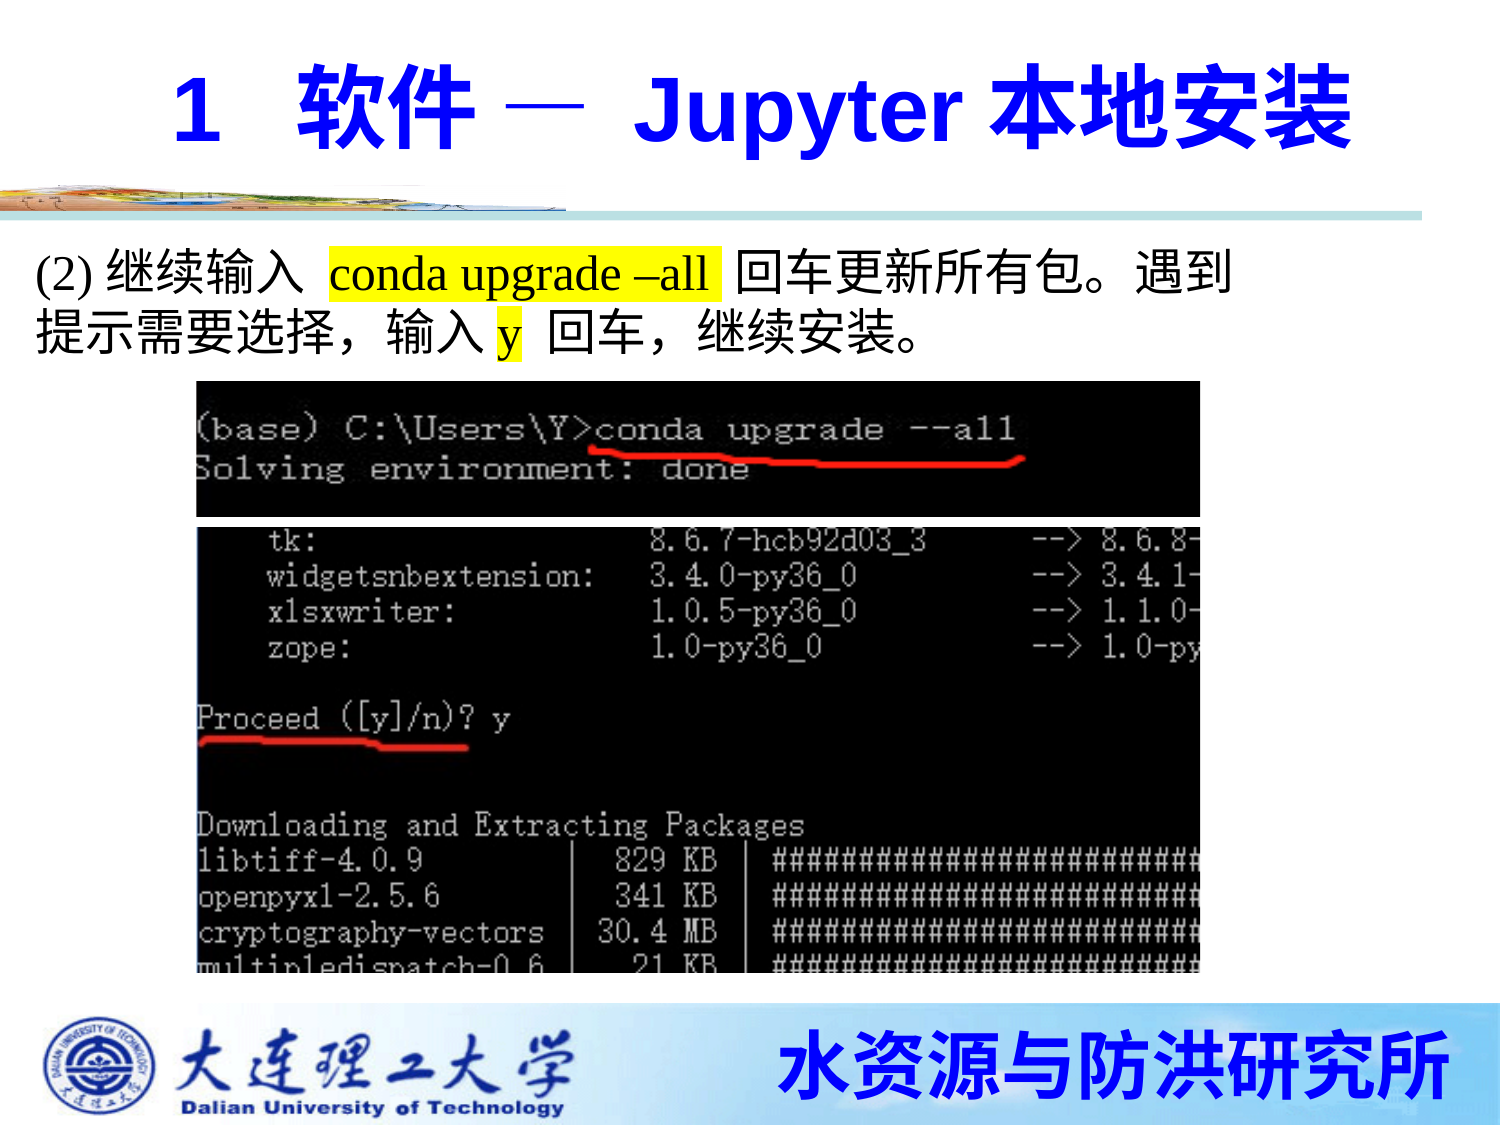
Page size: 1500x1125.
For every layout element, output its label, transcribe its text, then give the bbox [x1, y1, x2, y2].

text_box 1 软件 — Jupyter本地安装 [79, 42, 1421, 167]
picture [0, 1003, 1500, 1125]
text_box (2)继续输入 conda upgrade –all 回车更新所有包。遇到提示需要选择，输入y 回车，继续安装。 [20, 233, 1267, 369]
picture [196, 381, 1201, 517]
picture [0, 185, 566, 210]
picture [196, 526, 1201, 974]
